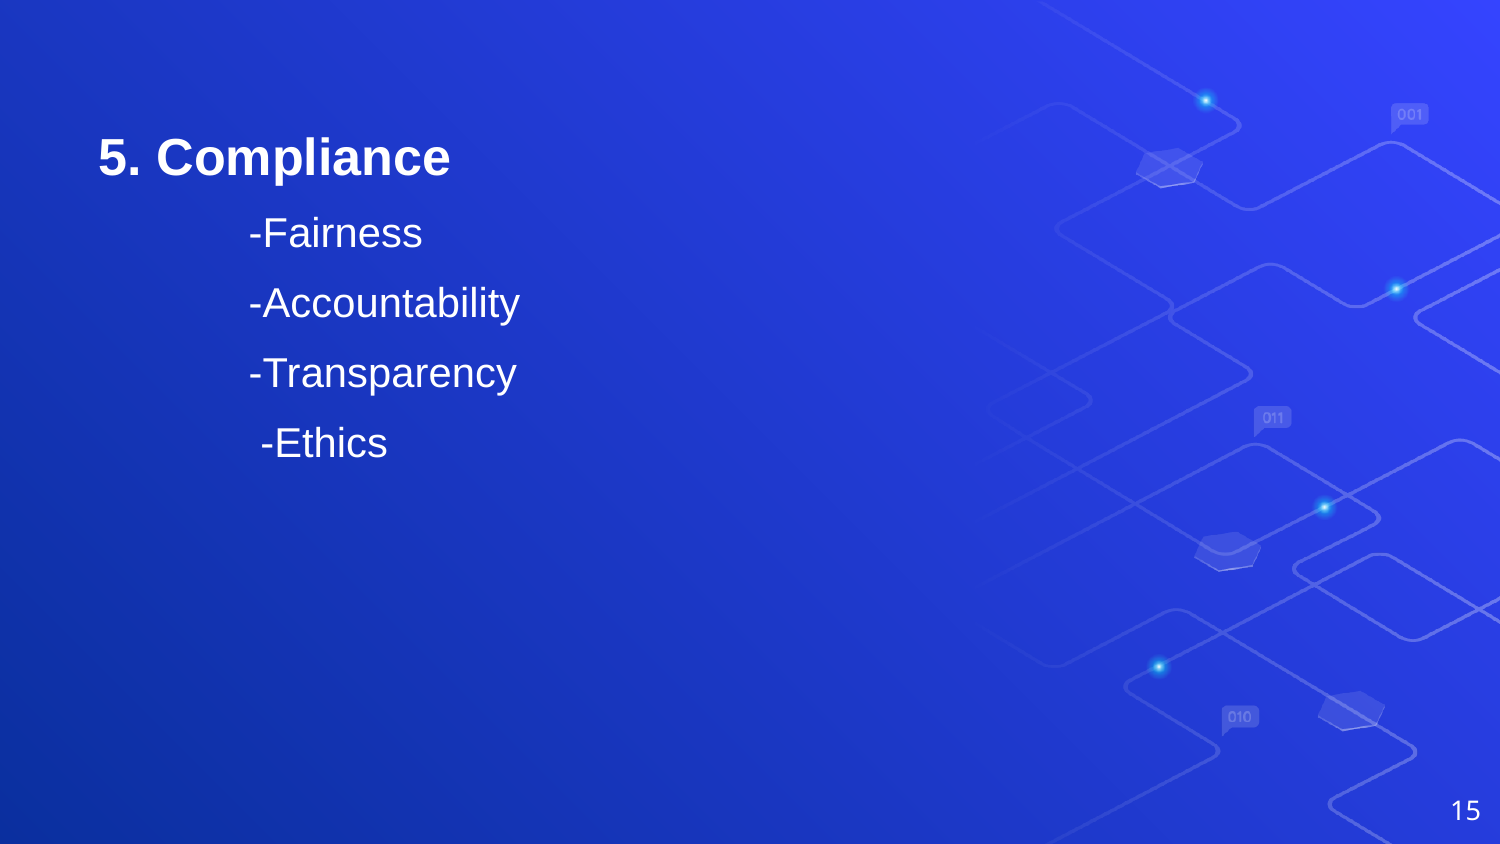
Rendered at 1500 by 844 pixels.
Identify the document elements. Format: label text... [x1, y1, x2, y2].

picture [0, 0, 1500, 844]
slide_number 15 [1391, 779, 1482, 844]
list 5. Compliance -Fairness -Accountability -Transparency -Ethics [82, 38, 1255, 797]
